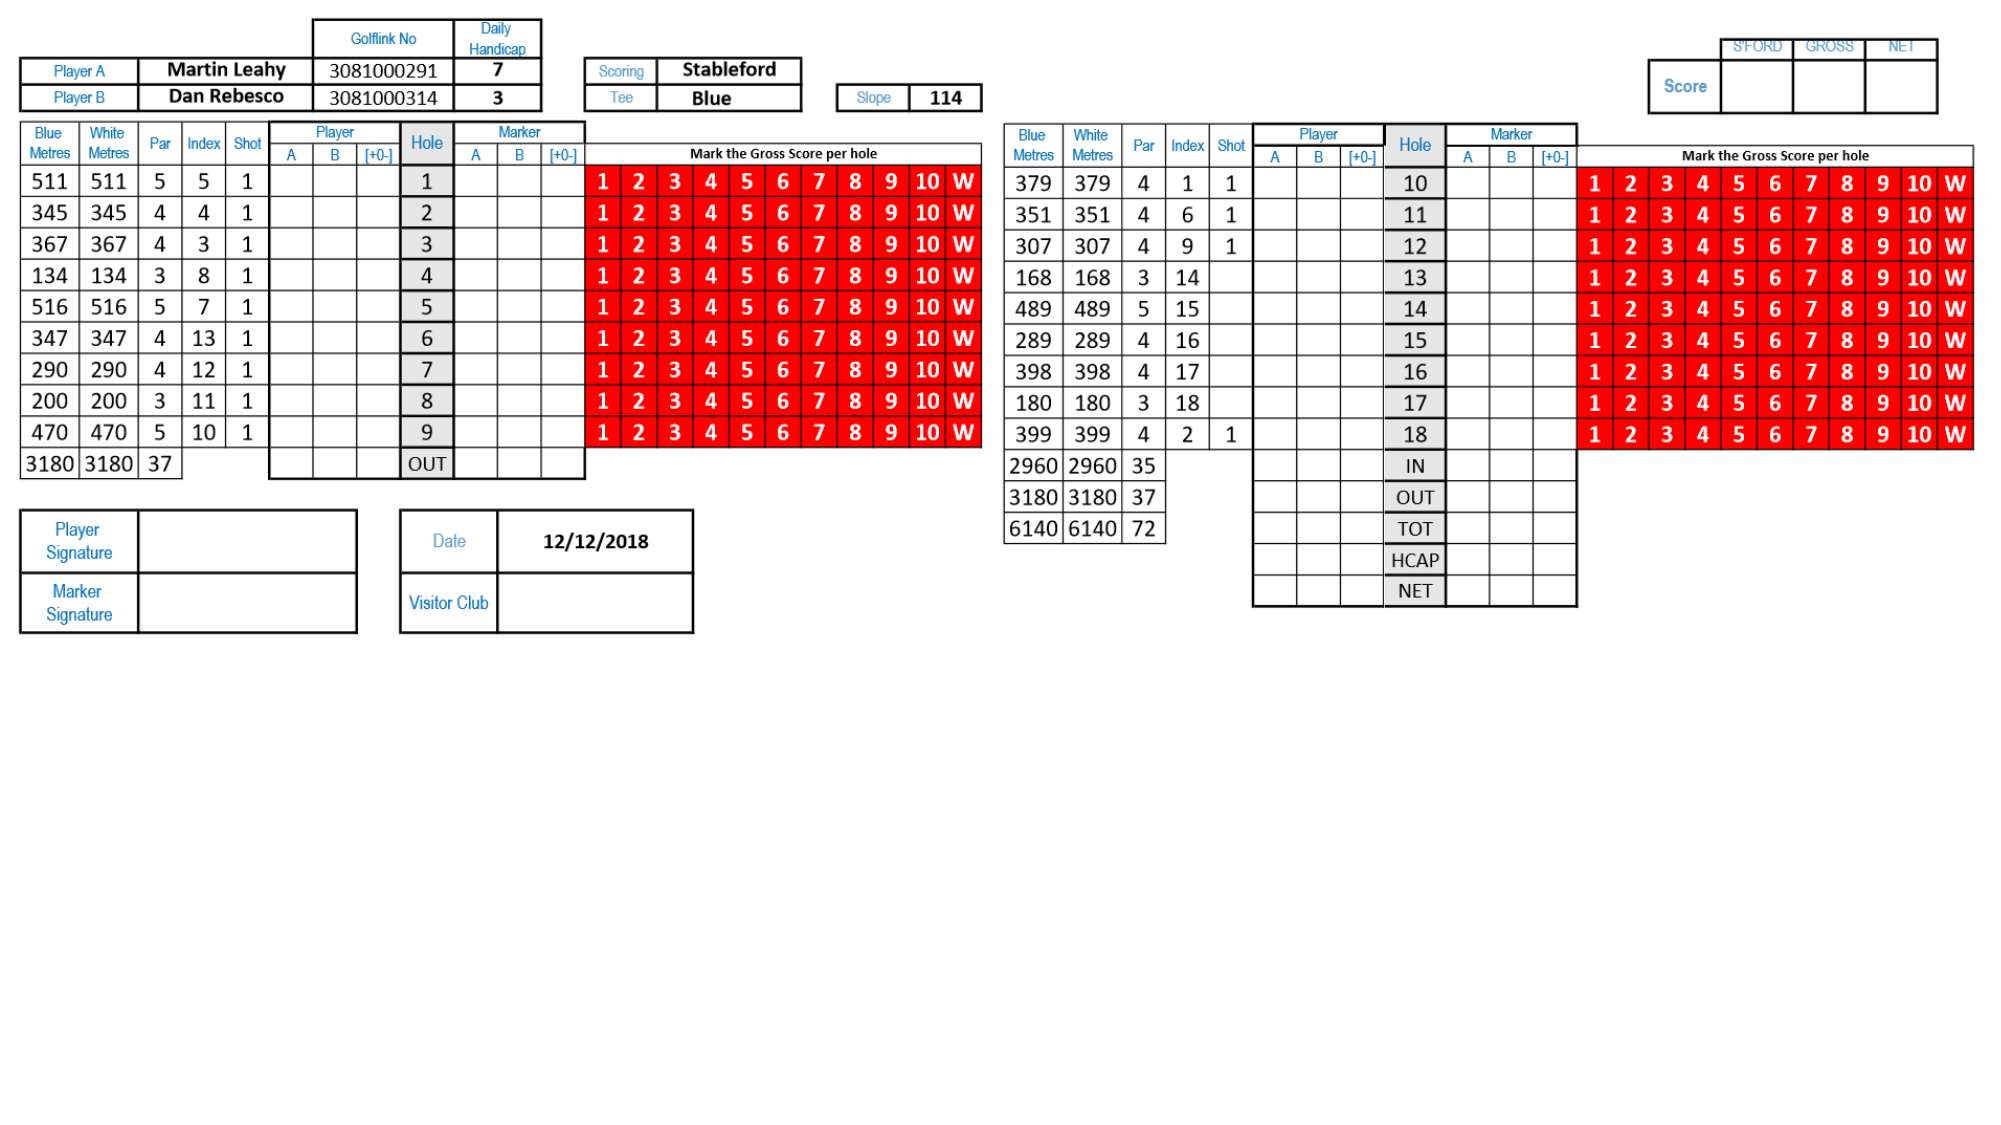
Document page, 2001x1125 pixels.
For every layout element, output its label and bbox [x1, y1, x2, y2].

picture [0, 0, 2000, 672]
